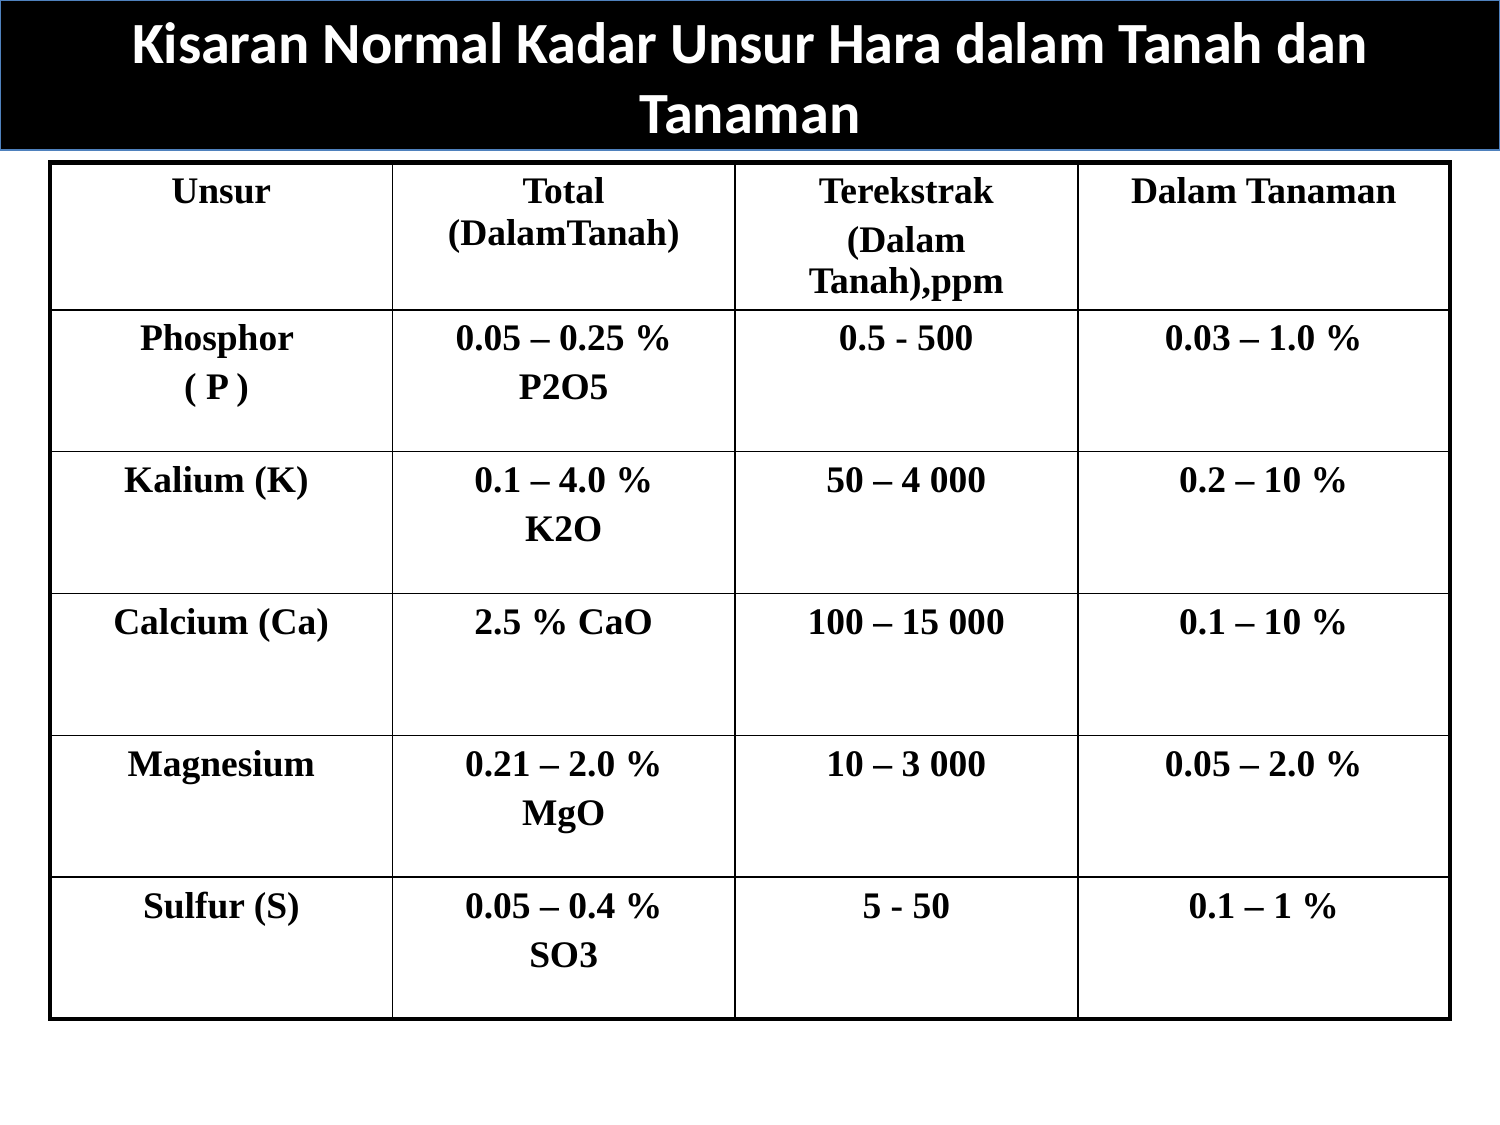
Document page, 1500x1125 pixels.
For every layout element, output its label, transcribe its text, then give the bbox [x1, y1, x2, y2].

table_cell Magnesium [52, 736, 392, 876]
table_header Terekstrak (Dalam Tanah),ppm [736, 165, 1077, 309]
table_cell 0.1 – 1 % [1079, 878, 1448, 1017]
table_cell 0.5 - 500 [736, 311, 1077, 451]
table_header Unsur [52, 165, 392, 309]
table_header Dalam Tanaman [1079, 165, 1448, 309]
table_cell 0.21 – 2.0 % MgO [393, 736, 734, 876]
title Kisaran Normal Kadar Unsur Hara dalam Tanah dan Tanaman [0, 0, 1500, 151]
table_cell Sulfur (S) [52, 878, 392, 1017]
table_cell Kalium (K) [52, 452, 392, 593]
table_cell 0.05 – 0.25 % P2O5 [393, 311, 734, 451]
table_cell 2.5 % CaO [393, 594, 734, 735]
table_cell 0.05 – 0.4 % SO3 [393, 878, 734, 1017]
table_cell 0.1 – 10 % [1079, 594, 1448, 735]
table_cell 50 – 4 000 [736, 452, 1077, 593]
table_cell 100 – 15 000 [736, 594, 1077, 735]
table_cell 0.2 – 10 % [1079, 452, 1448, 593]
table_cell 5 - 50 [736, 878, 1077, 1017]
table_cell 10 – 3 000 [736, 736, 1077, 876]
table_cell 0.05 – 2.0 % [1079, 736, 1448, 876]
table_cell Phosphor ( P ) [52, 311, 392, 451]
table_cell Calcium (Ca) [52, 594, 392, 735]
table_cell 0.03 – 1.0 % [1079, 311, 1448, 451]
table_cell 0.1 – 4.0 % K2O [393, 452, 734, 593]
table_header Total (DalamTanah) [393, 165, 734, 309]
